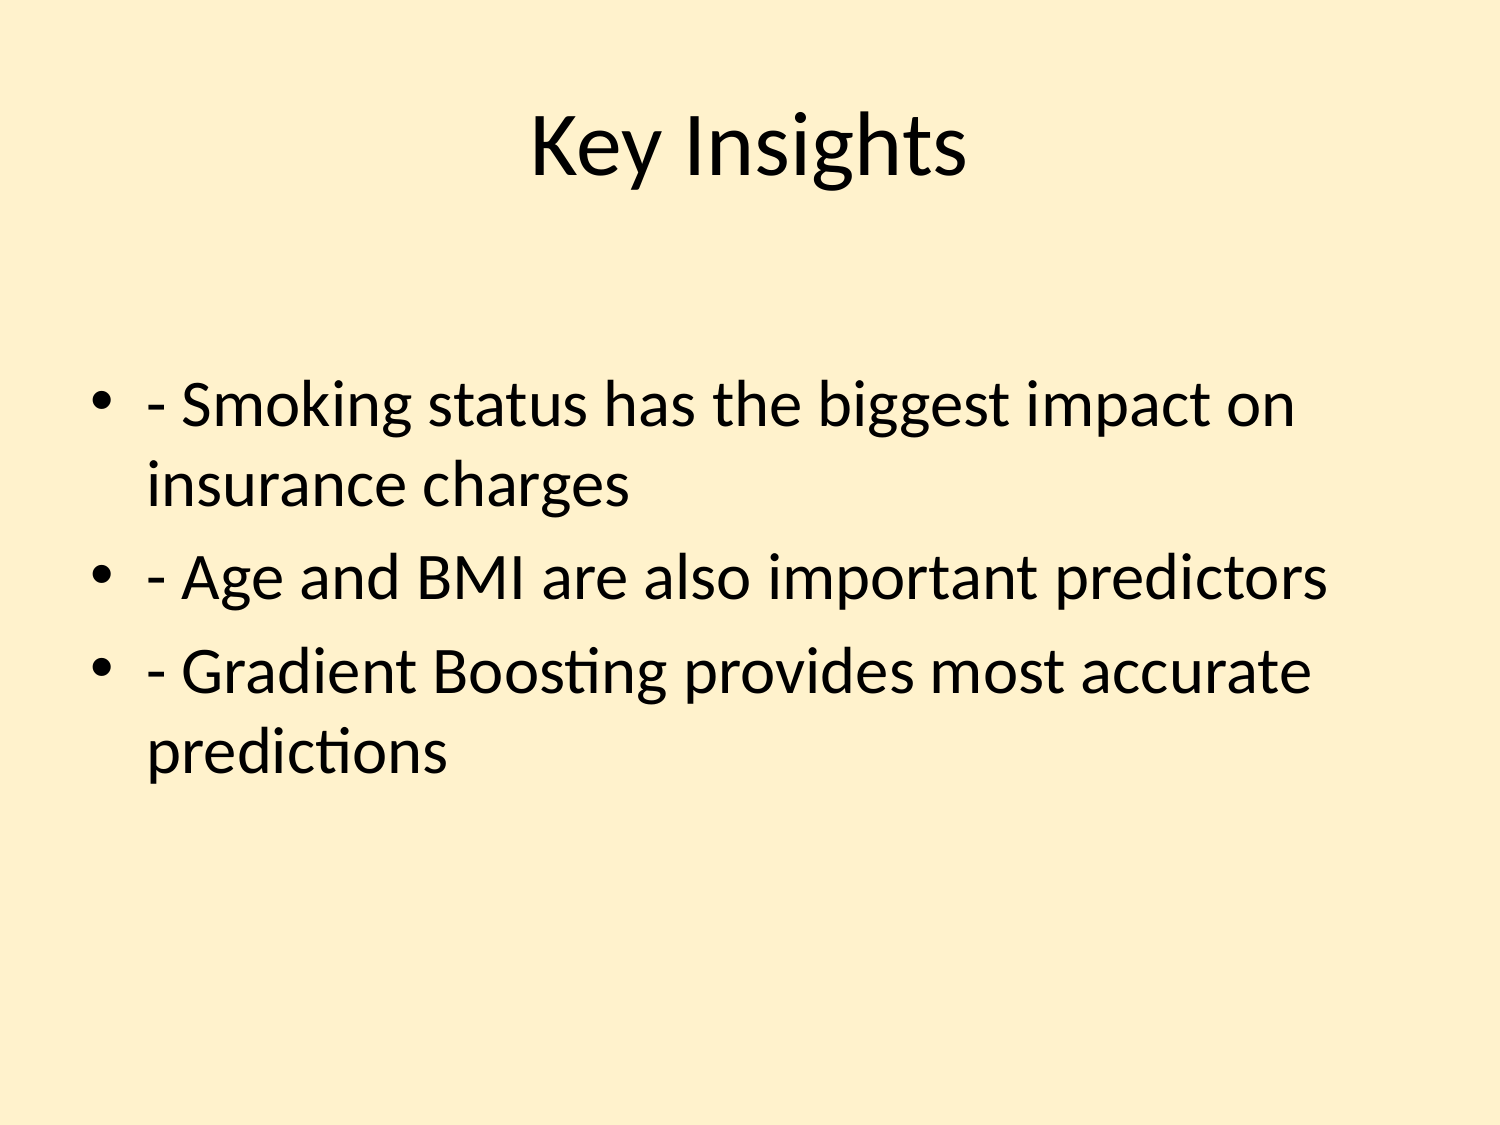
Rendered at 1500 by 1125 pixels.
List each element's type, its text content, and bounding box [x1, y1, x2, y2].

list - Smoking status has the biggest impact on insurance charges - Age and BMI are also important predictors - Gradient Boosting provides most accurate predictions [75, 352, 1425, 1005]
title Key Insights [75, 45, 1425, 233]
